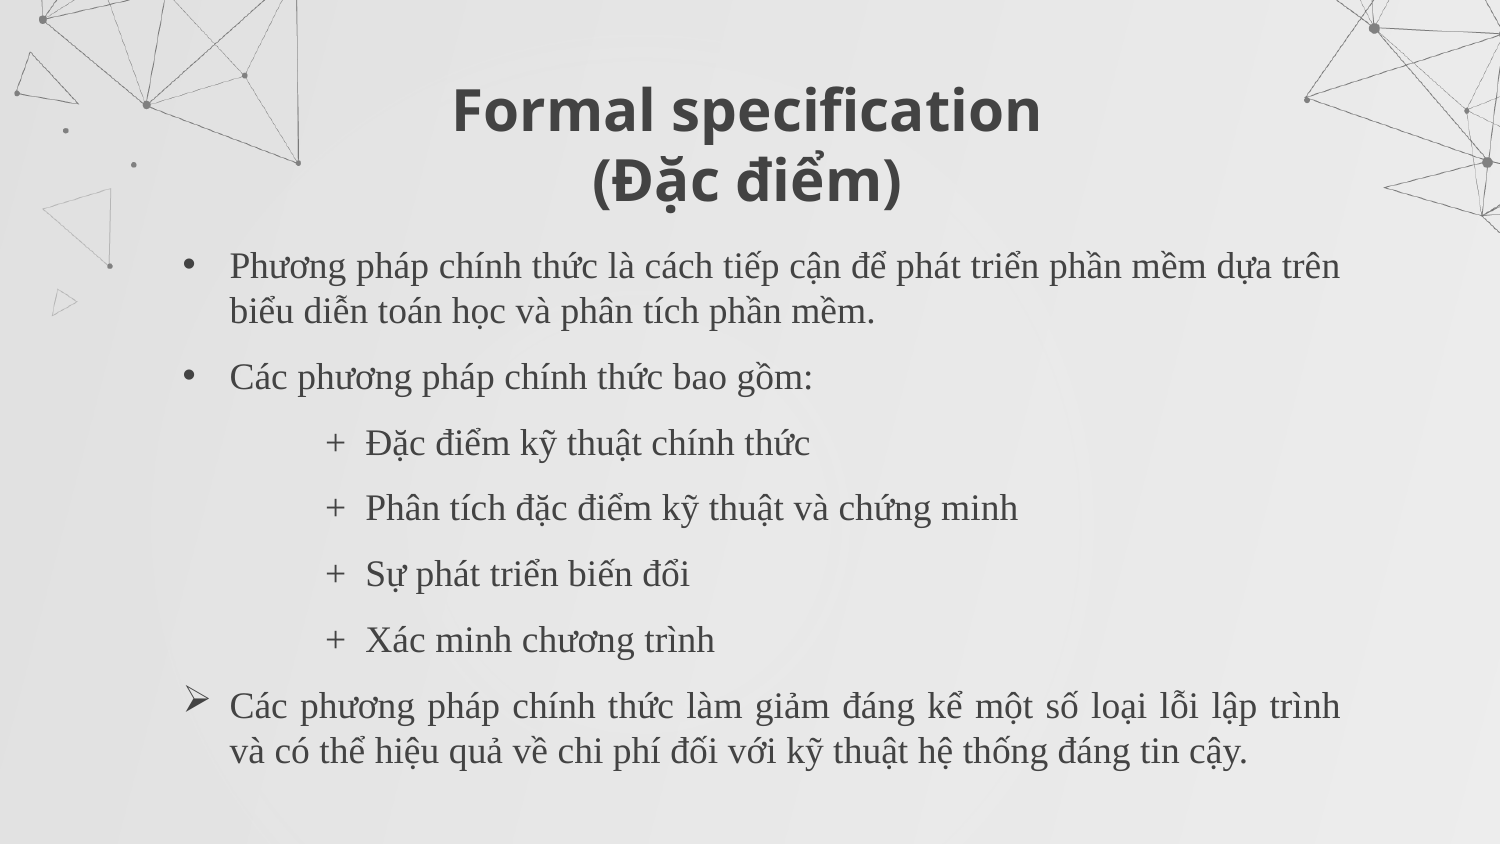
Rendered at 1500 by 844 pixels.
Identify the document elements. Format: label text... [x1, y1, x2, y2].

picture [0, 0, 1500, 844]
title Formal specification (Đặc điểm) [137, 57, 1358, 210]
text_box Phương pháp chính thức là cách tiếp cận để phát triển phần mềm dựa trên biểu diễn toán học và phân tích phần mềm. Các phương pháp chính thức bao gồm: + Đặc điểm kỹ thuật chính thức + Phân tích đặc điểm kỹ thuật và chứng minh + Sự phát triển biến đổi + Xác minh chương trình Các phương pháp chính thức làm giảm đáng kể một số loại lỗi lập trình và có thể hiệu quả về chi phí đối với kỹ thuật hệ thống đáng tin cậy. [142, 225, 1358, 808]
